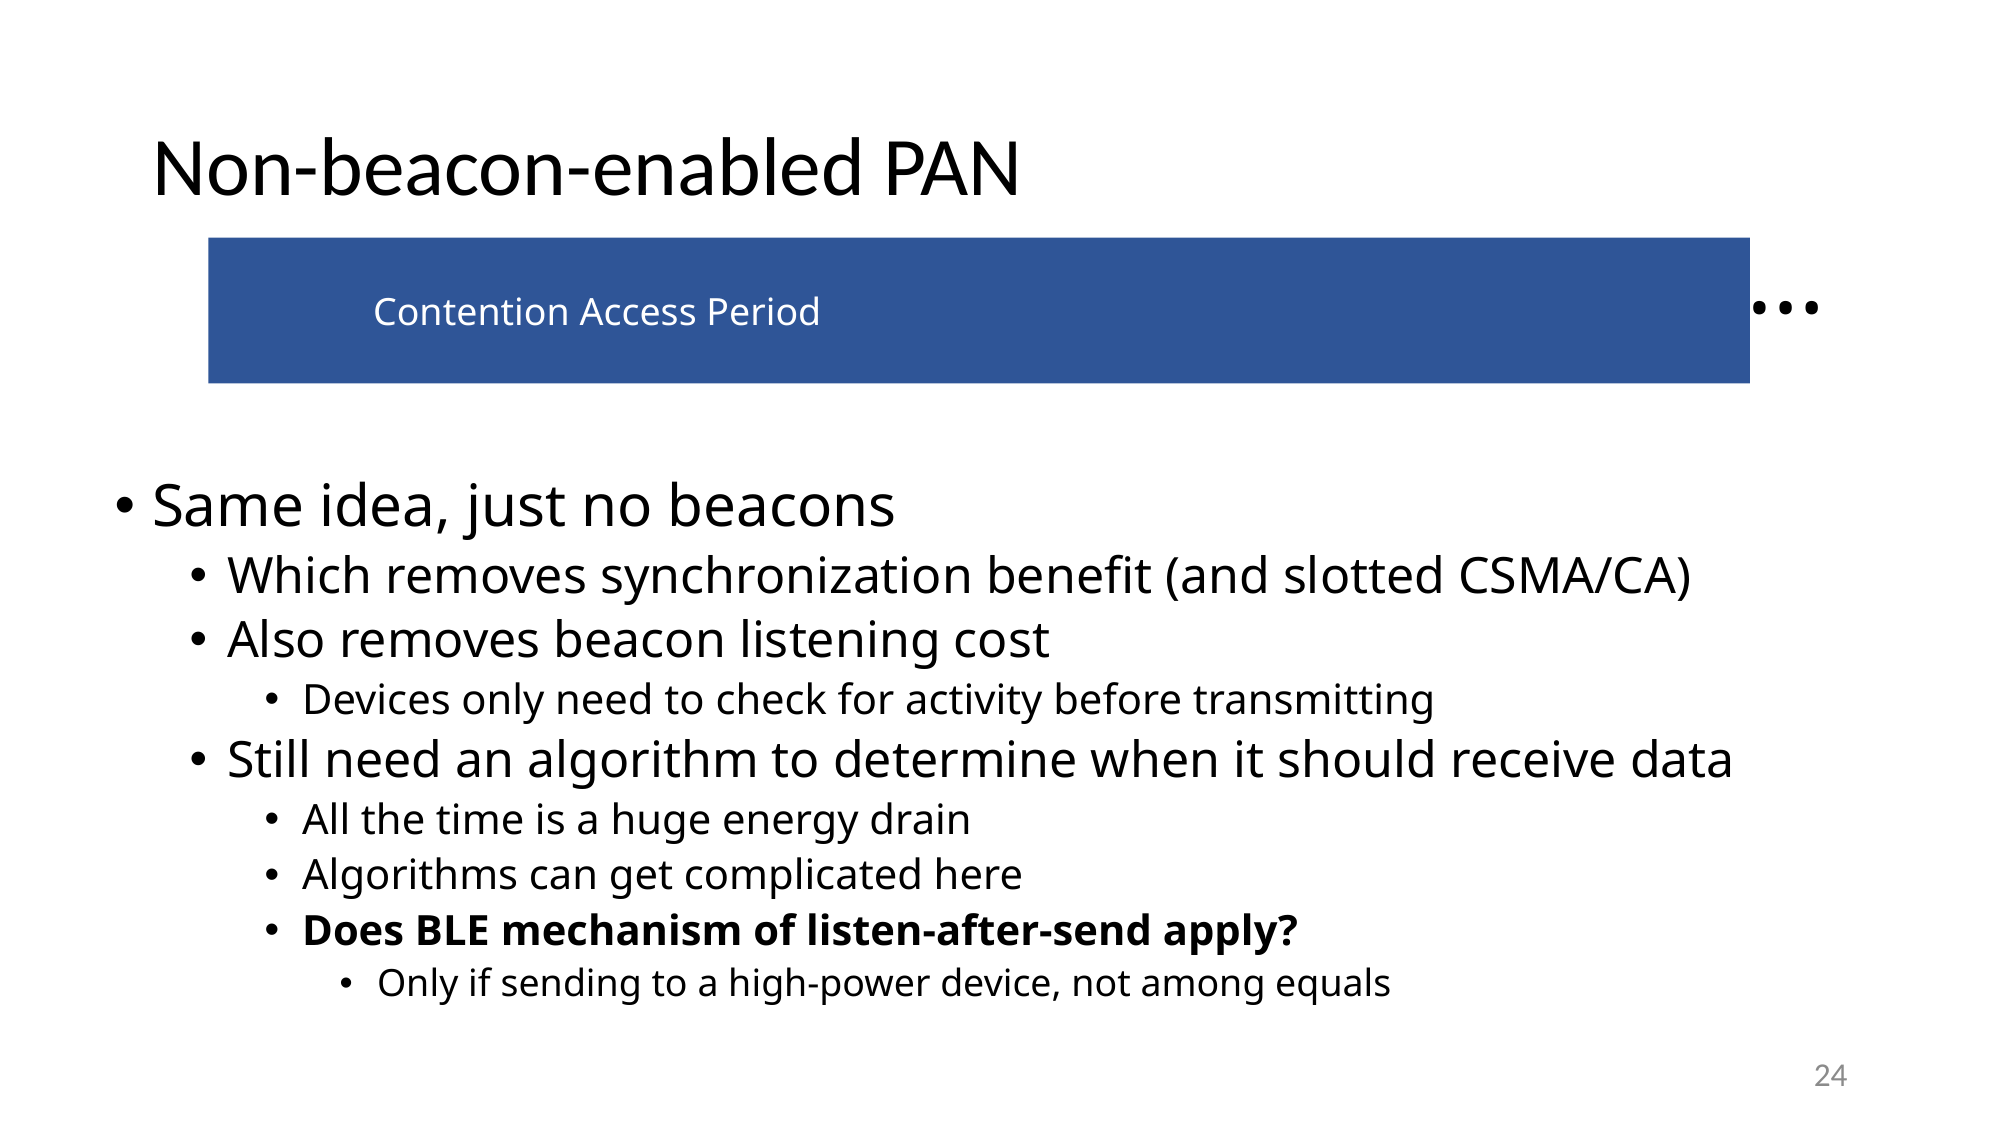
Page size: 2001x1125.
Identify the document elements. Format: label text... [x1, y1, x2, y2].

text_box … [1731, 206, 1886, 342]
text_box Contention Access Period [207, 236, 1751, 384]
title Non-beacon-enabled PAN [137, 59, 1863, 278]
slide_number 24 [1412, 1042, 1863, 1103]
list Same idea, just no beacons Which removes synchronization benefit (and slotted CSMA/CA) Also removes beacon listening cost Devices only need to check for activity before transmitting Still need an algorithm to determine when it should receive data All the time is a huge energy drain Algorithms can get complicated here Does BLE mechanism of listen-after-send apply? Only if sending to a high-power device, not among equals [99, 469, 1900, 1013]
